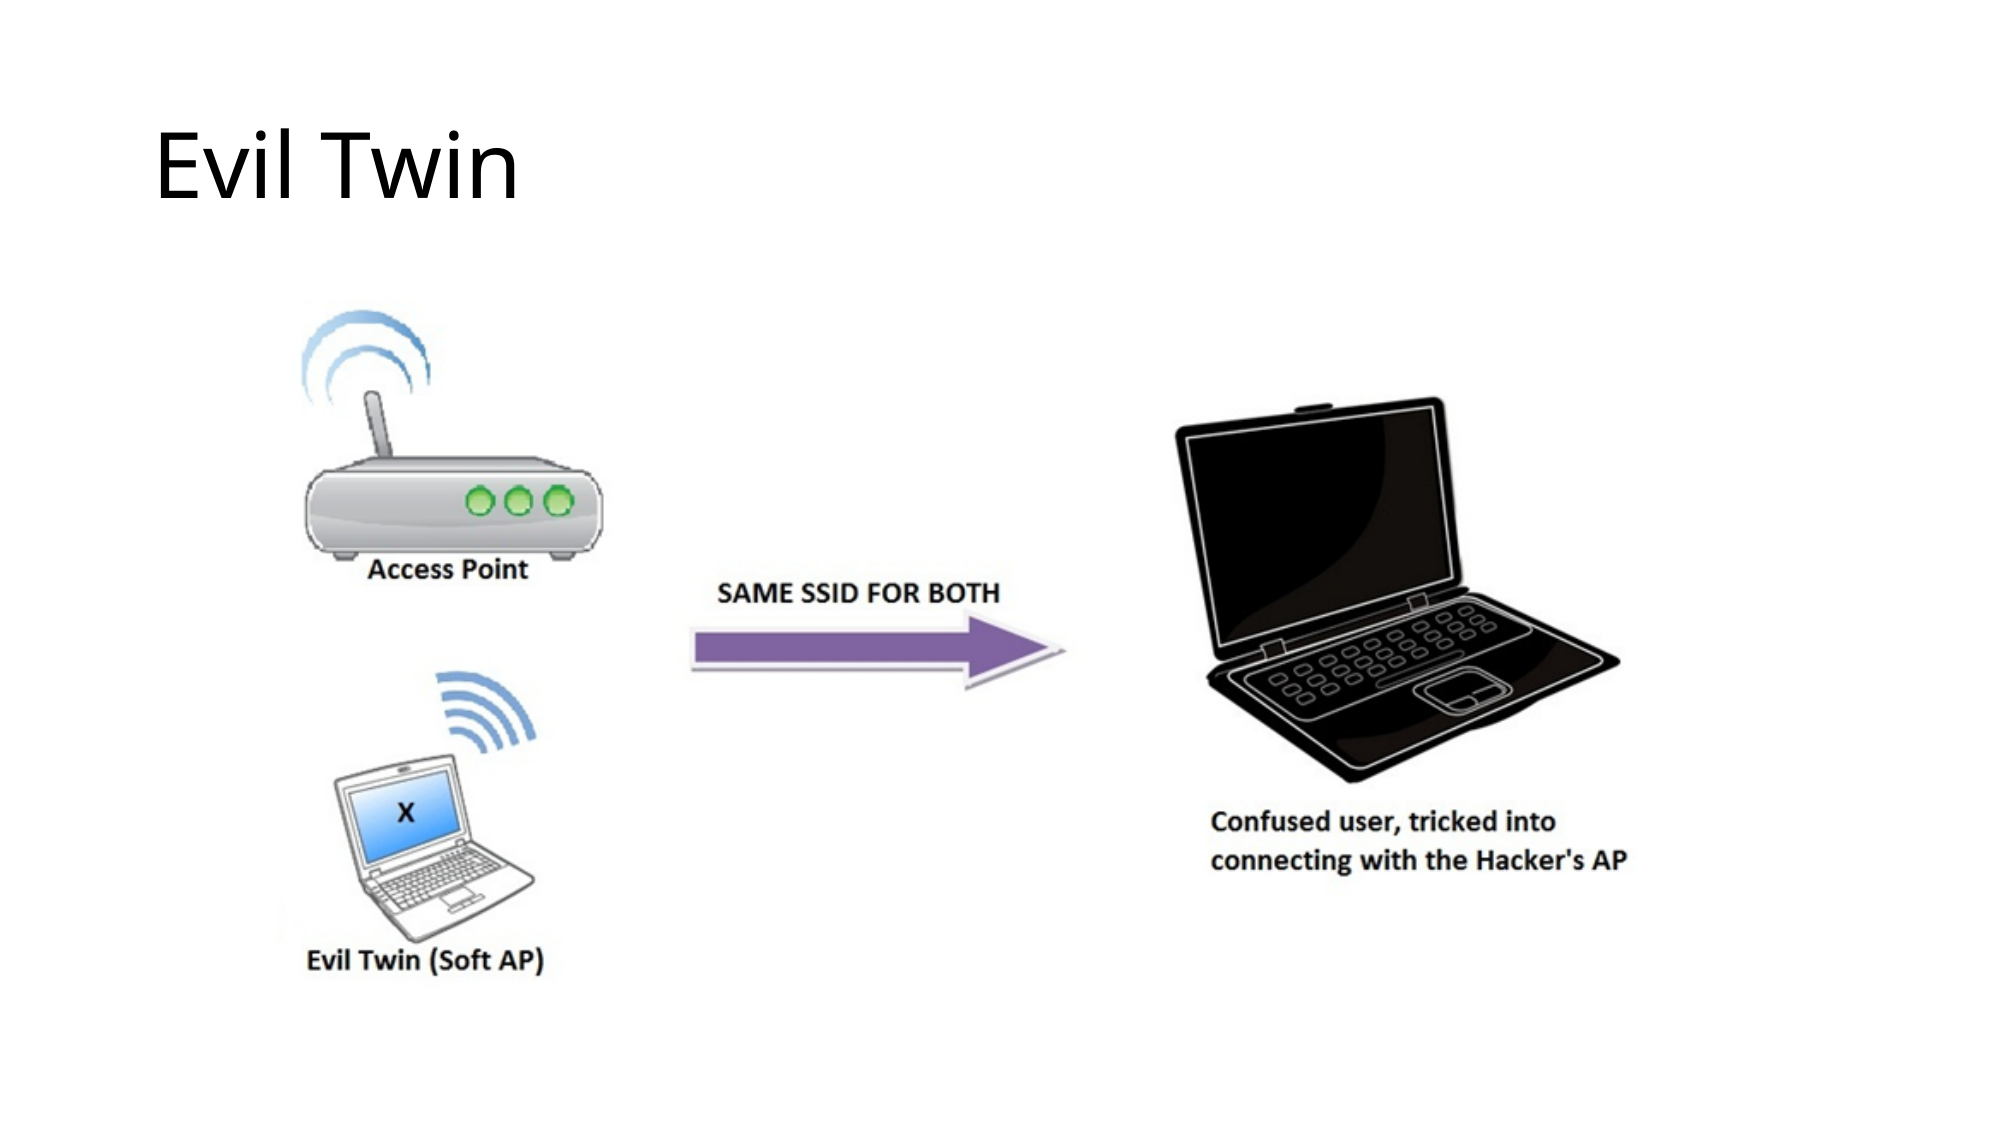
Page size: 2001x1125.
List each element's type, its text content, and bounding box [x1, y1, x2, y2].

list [258, 271, 1672, 1060]
title Evil Twin [137, 59, 1863, 278]
